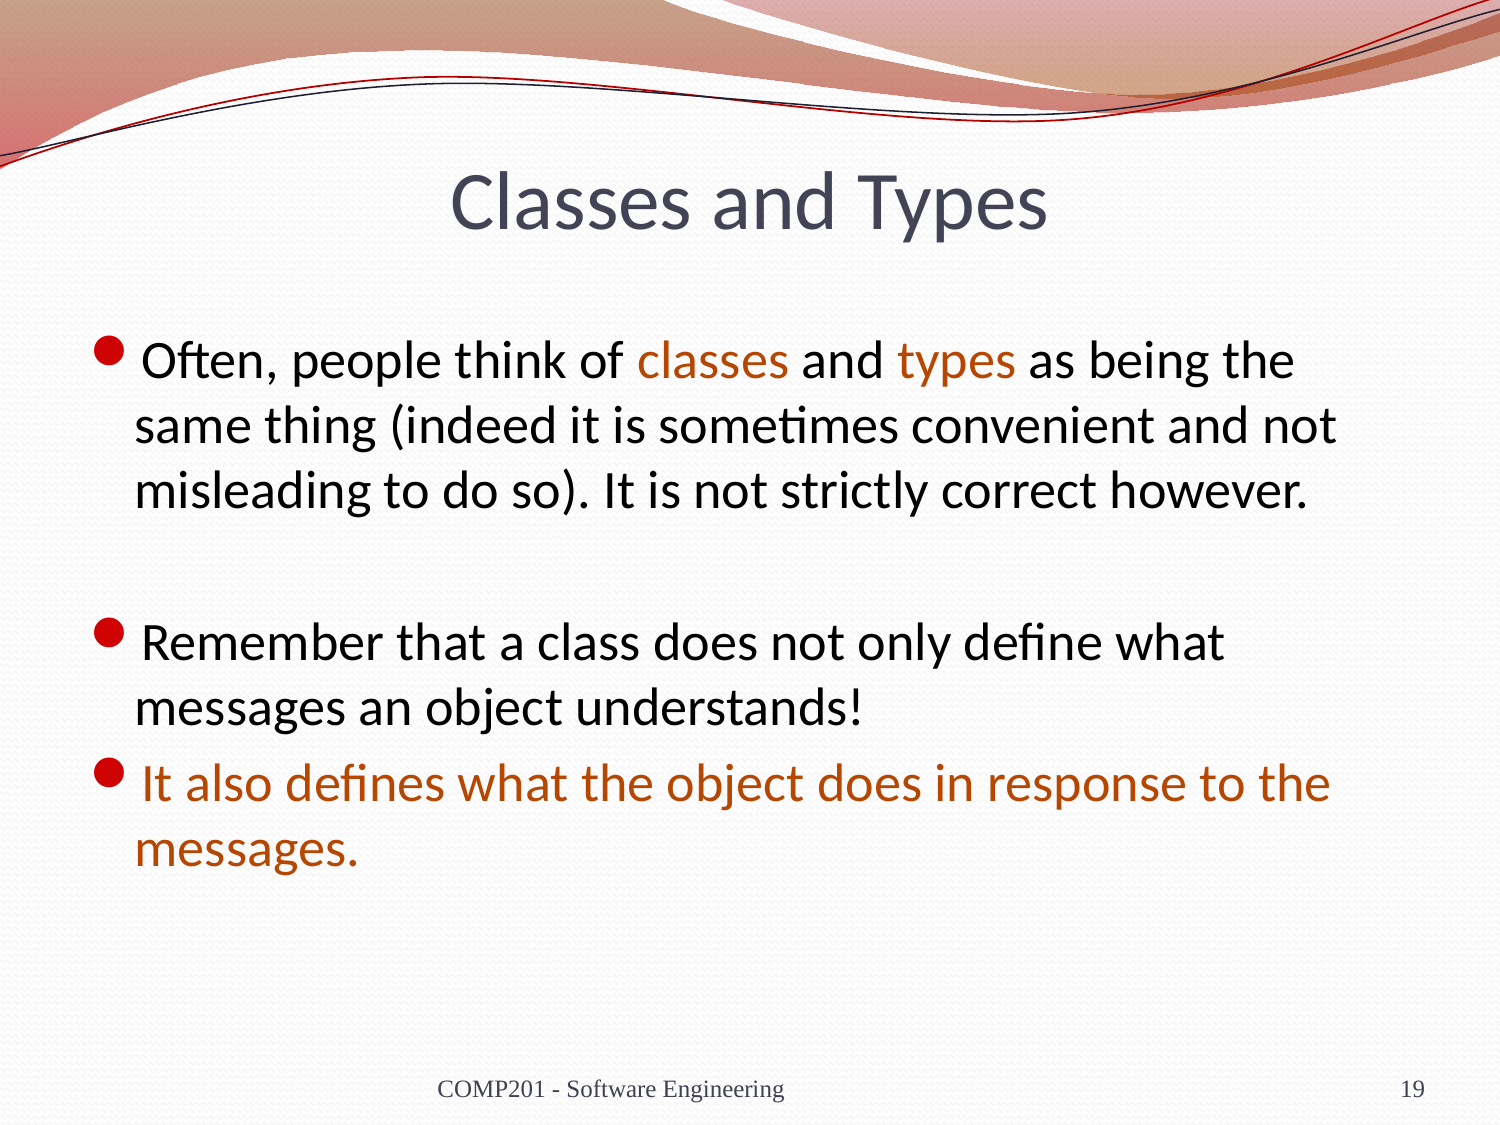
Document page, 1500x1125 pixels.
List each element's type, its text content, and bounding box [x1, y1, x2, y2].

title Classes and Types [75, 115, 1425, 247]
slide_number 19 [1299, 1042, 1425, 1103]
footer COMP201 - Software Engineering [437, 1042, 988, 1103]
list Often, people think of classes and types as being the same thing (indeed it is sometimes convenient and not misleading to do so). It is not strictly correct however. Remember that a class does not only define what messages an object understands! It also defines what the object does in response to the messages. [75, 317, 1425, 1038]
